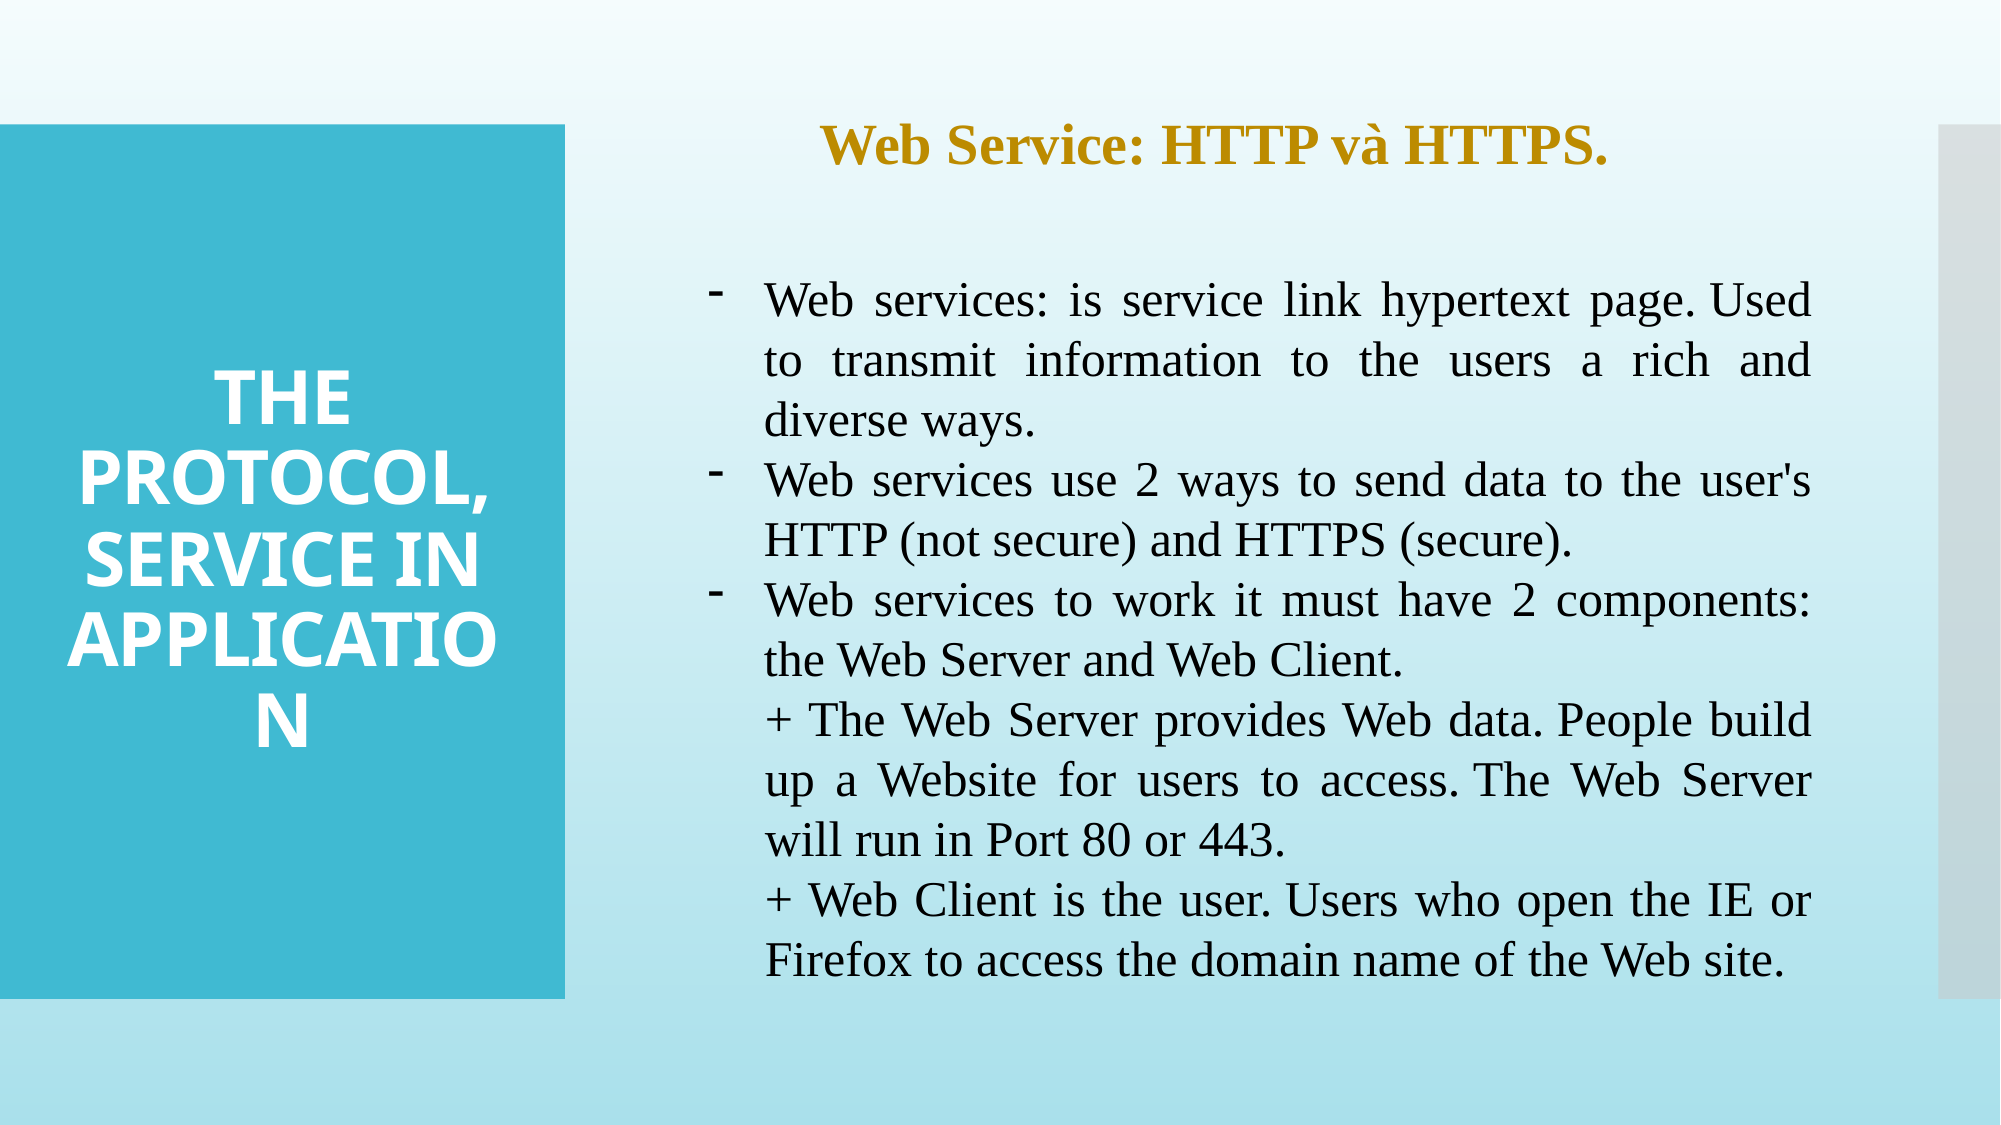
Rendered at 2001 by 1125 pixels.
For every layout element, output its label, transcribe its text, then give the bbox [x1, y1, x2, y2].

text_box Web Service: HTTP và HTTPS. [739, 99, 1689, 184]
title THE PROTOCOL, SERVICE IN APPLICATION [41, 184, 525, 940]
text_box Web services: is service link hypertext page. Used to transmit information to the users a rich and diverse ways. Web services use 2 ways to send data to the user's HTTP (not secure) and HTTPS (secure). Web services to work it must have 2 components: the Web Server and Web Client. + The Web Server provides Web data. People build up a Website for users to access. The Web Server will run in Port 80 or 443. + Web Client is the user. Users who open the IE or Firefox to access the domain name of the Web site. [692, 259, 1828, 994]
